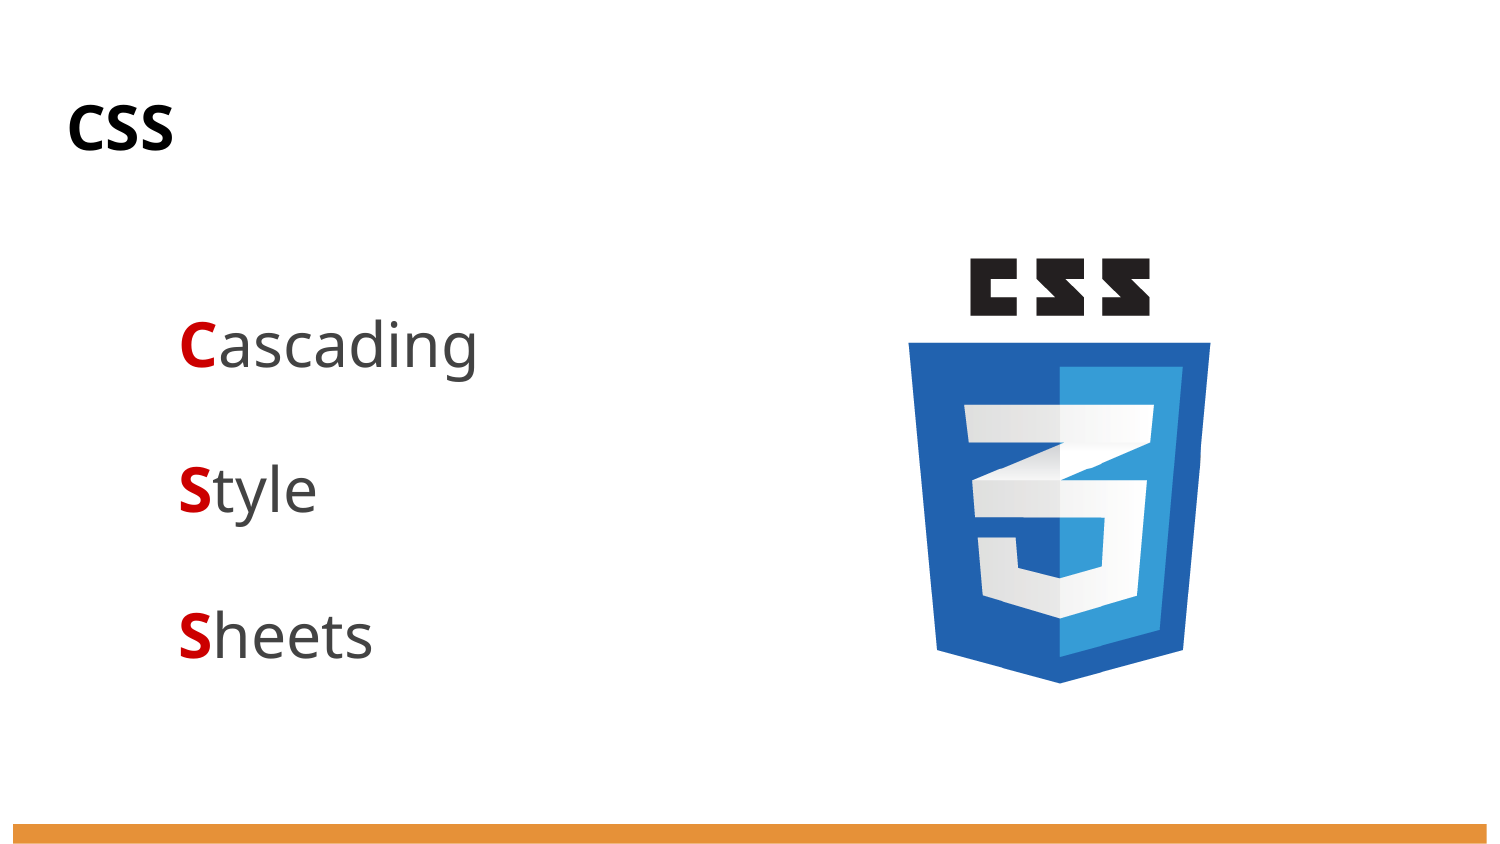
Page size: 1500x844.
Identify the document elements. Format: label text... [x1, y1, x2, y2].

list Cascading Style Sheets [157, 189, 581, 750]
picture [804, 221, 1300, 717]
title CSS [51, 72, 1449, 176]
